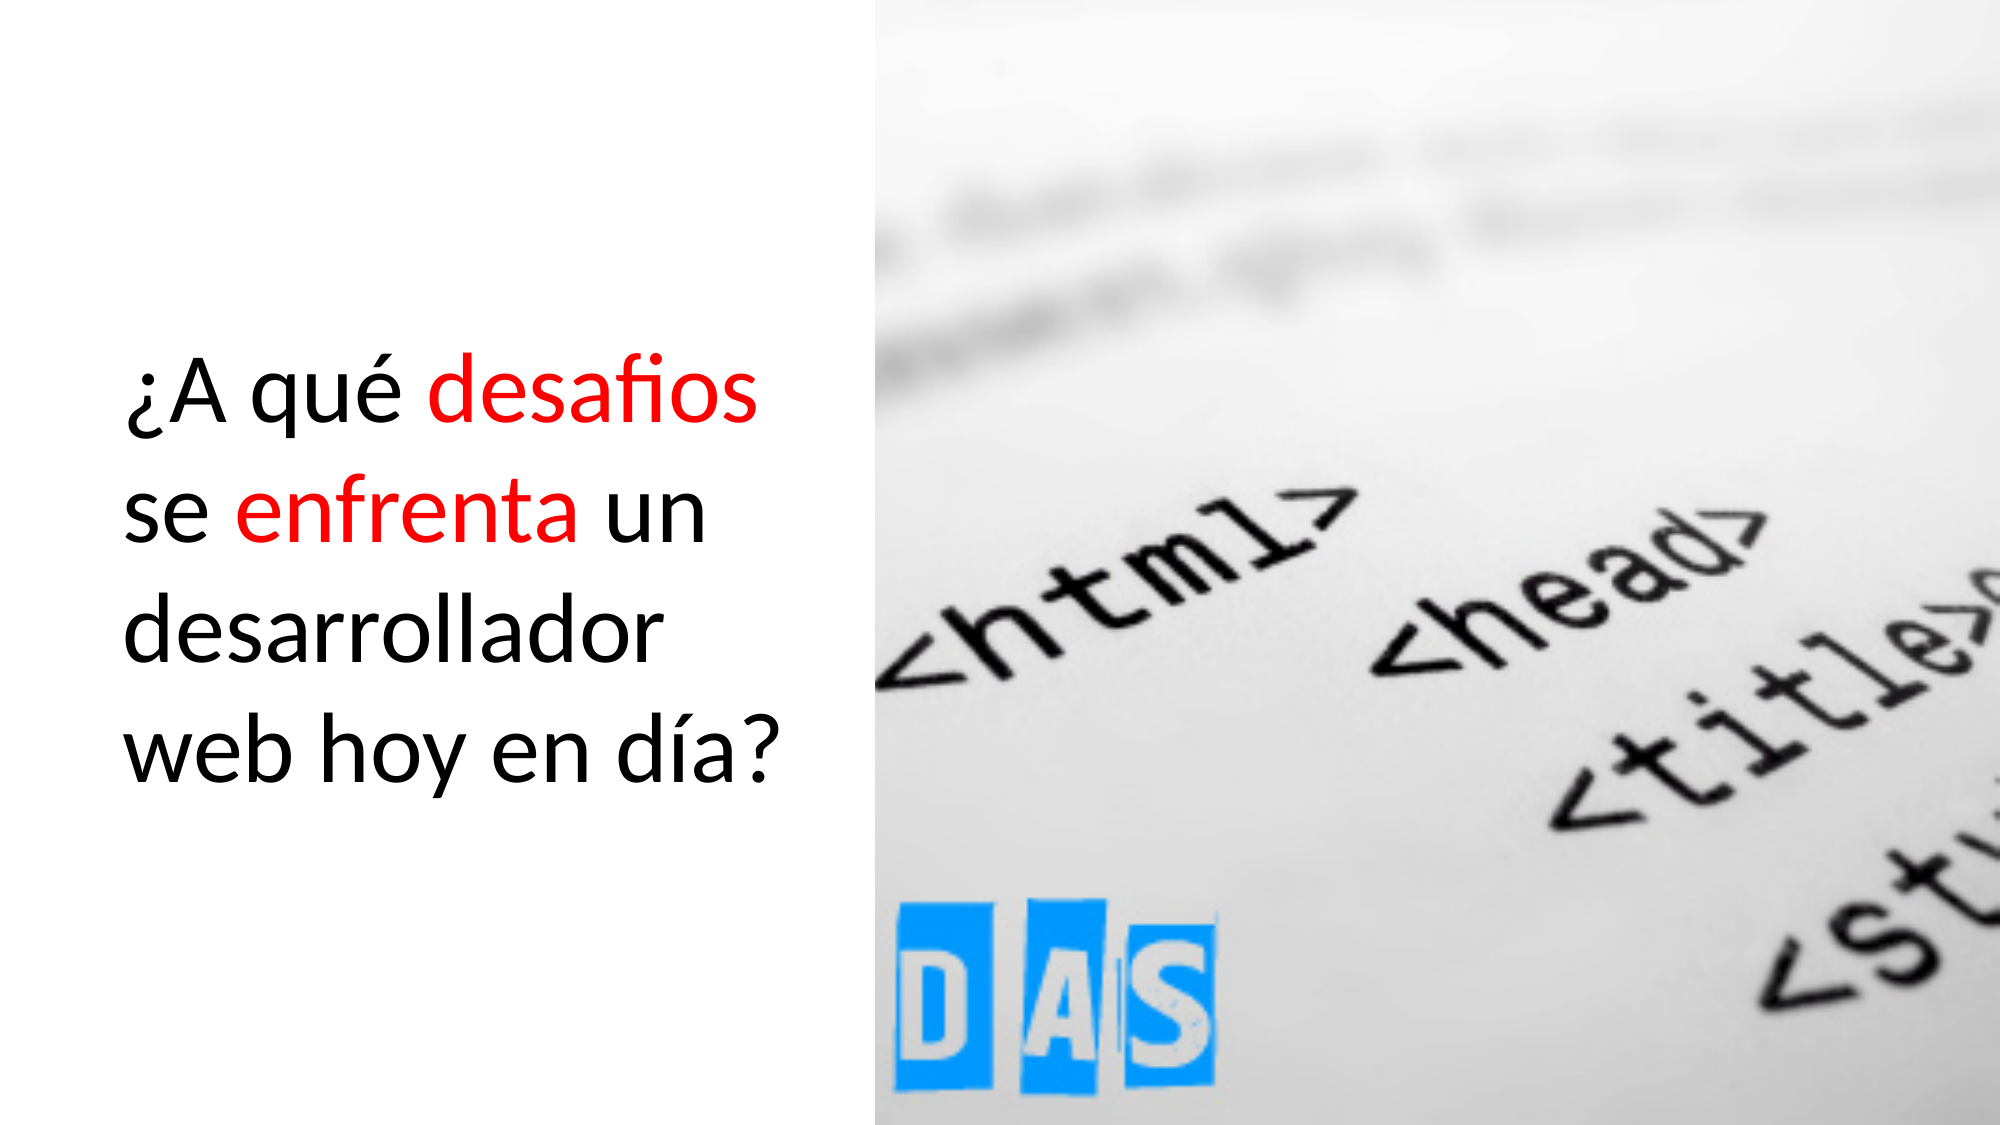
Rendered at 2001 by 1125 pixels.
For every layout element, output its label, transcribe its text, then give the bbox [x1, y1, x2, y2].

picture [874, 0, 2000, 1125]
text_box ¿A qué desafios se enfrenta un desarrollador web hoy en día? [107, 441, 809, 684]
